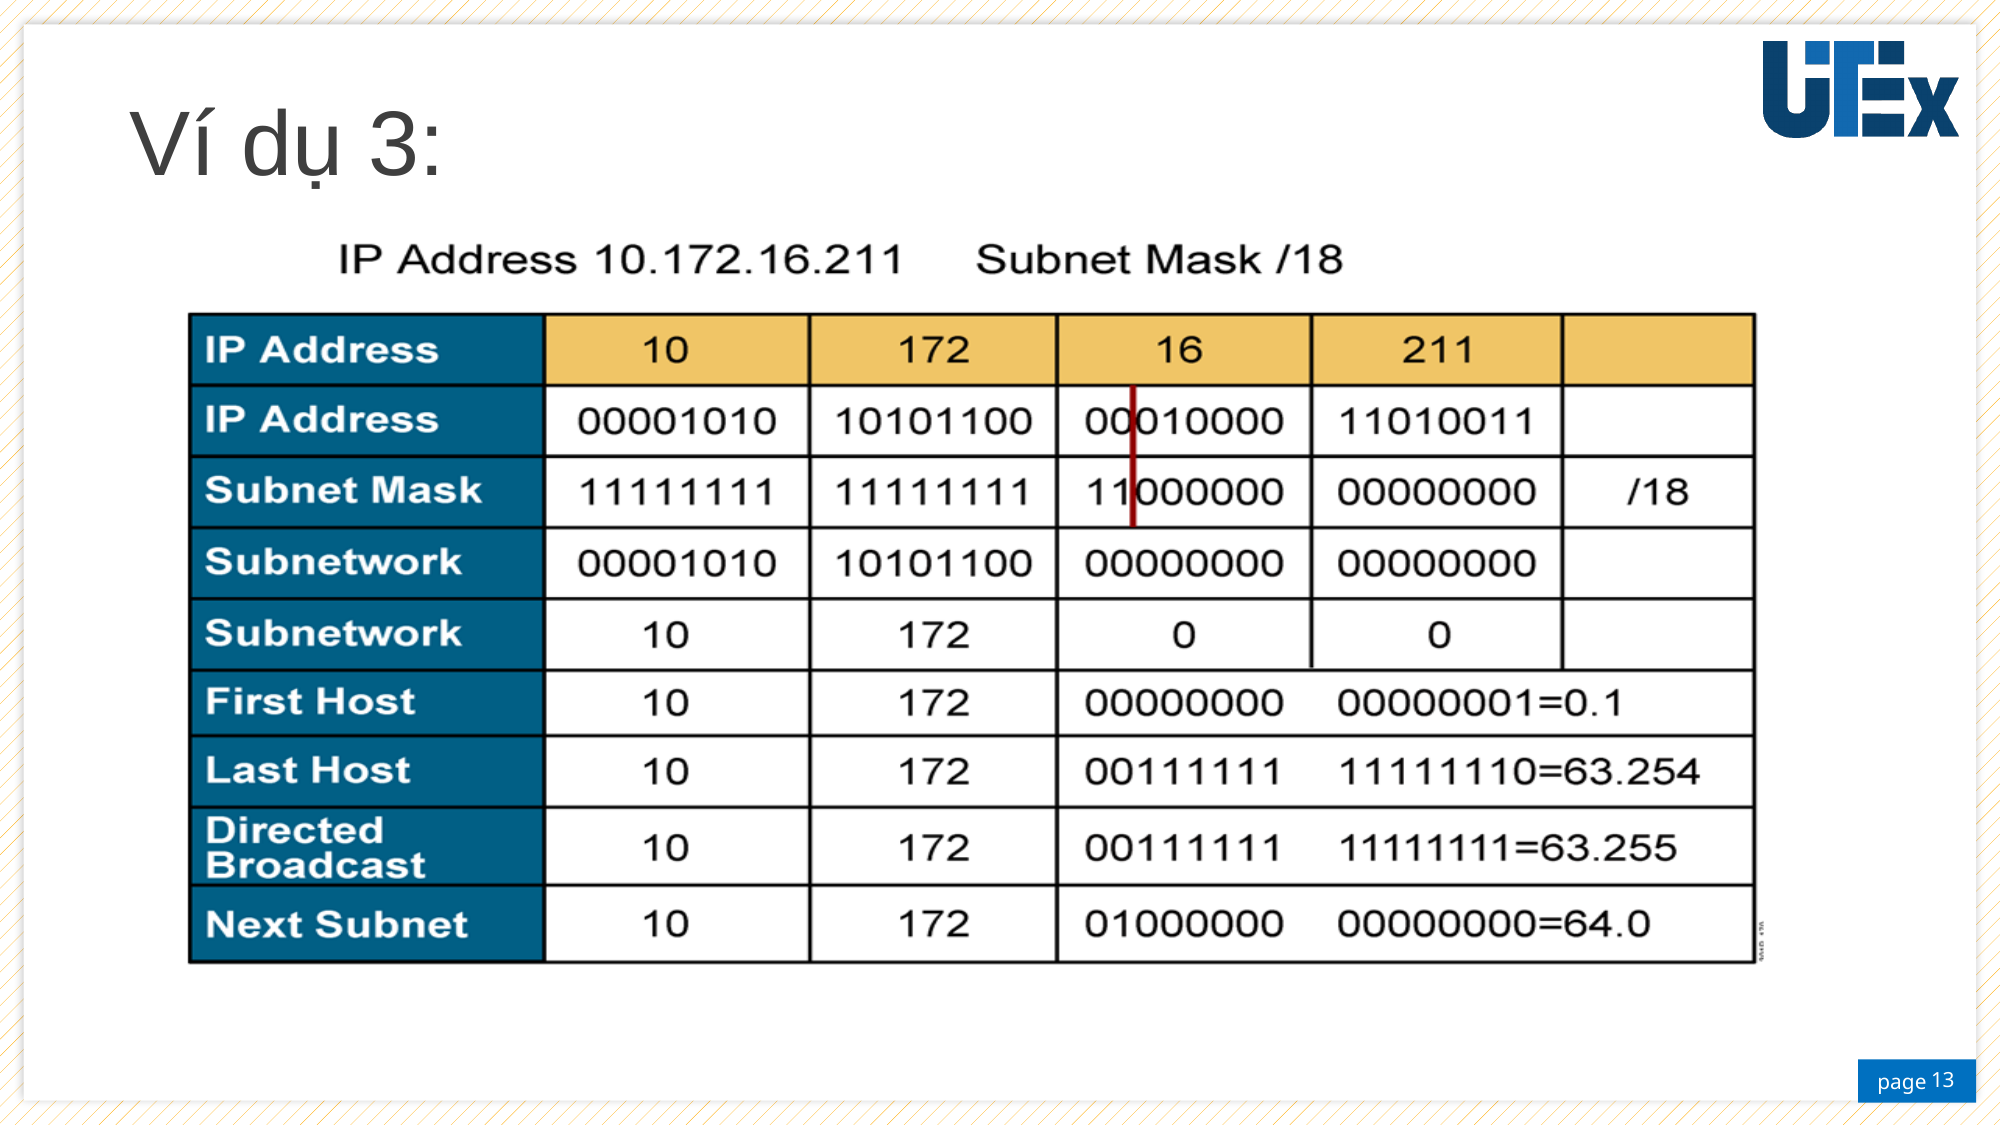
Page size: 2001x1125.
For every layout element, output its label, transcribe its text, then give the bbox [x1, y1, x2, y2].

title Ví dụ 3: [114, 64, 1764, 227]
picture [180, 226, 1764, 971]
slide_number 13 [1877, 1058, 1970, 1104]
picture [1763, 41, 1959, 138]
